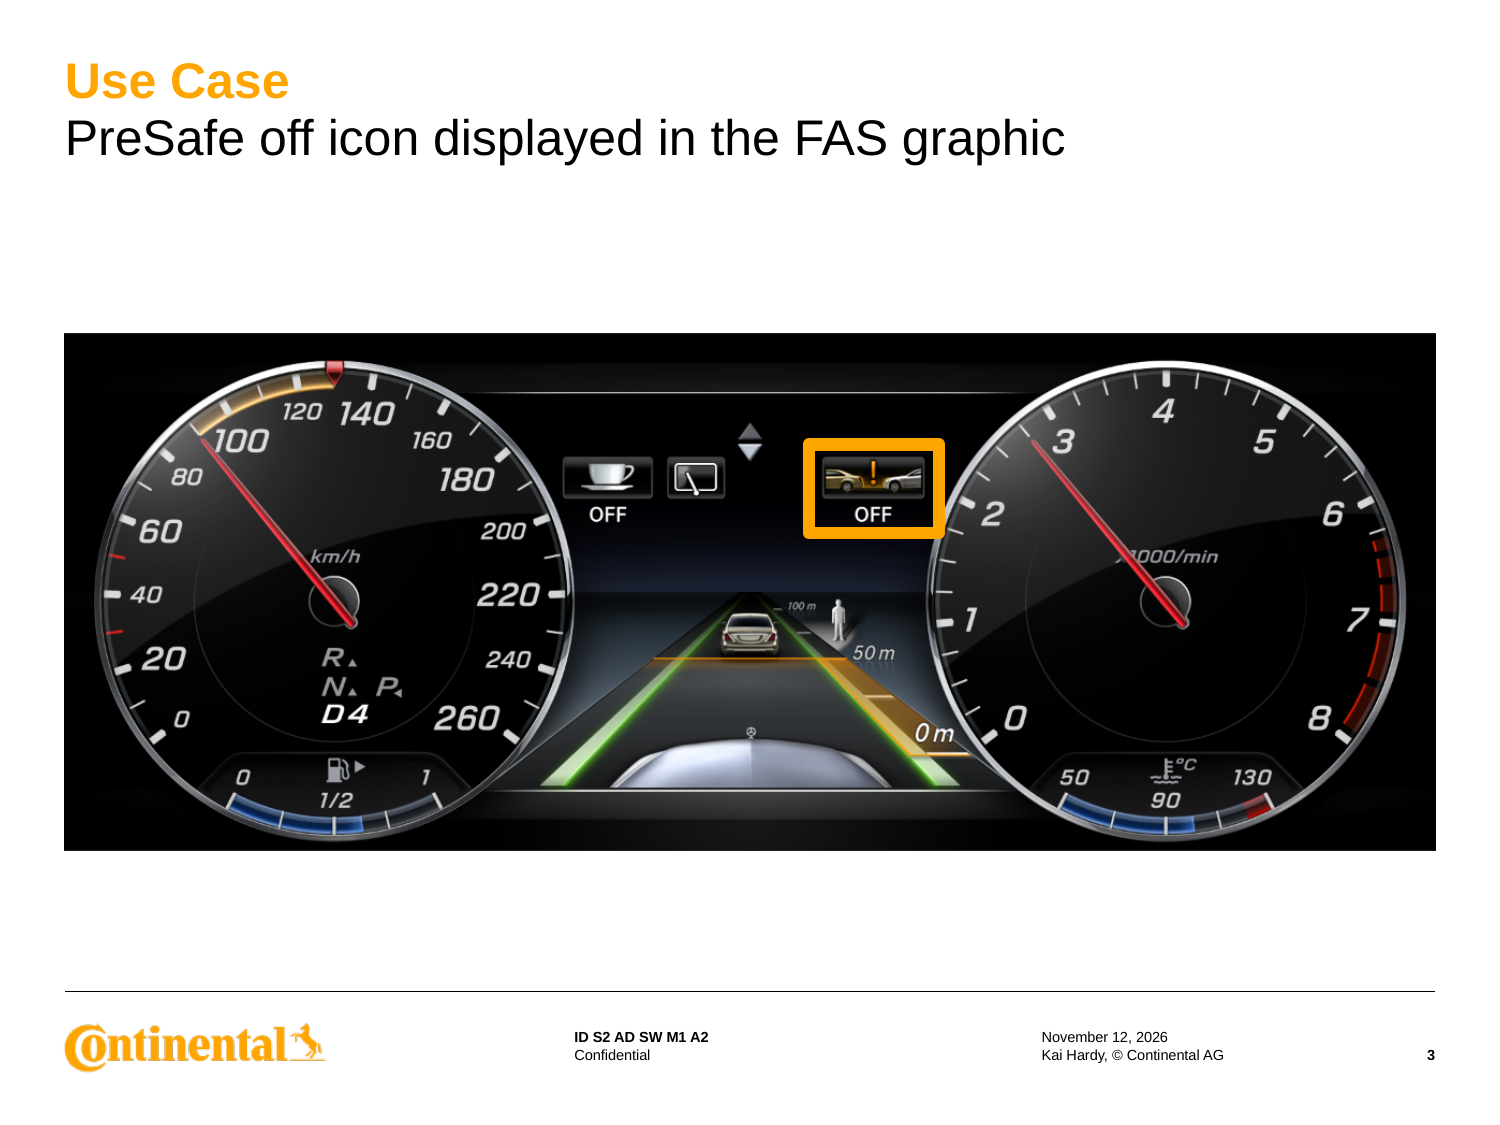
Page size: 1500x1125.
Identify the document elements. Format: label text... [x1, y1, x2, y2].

footer Kai Hardy, © Continental AG [1041, 1045, 1371, 1071]
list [64, 333, 1436, 851]
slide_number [1041, 1021, 1371, 1045]
title Use Case PreSafe off icon displayed in the FAS graphic [64, 48, 1436, 167]
slide_number 3 [1376, 1045, 1436, 1071]
